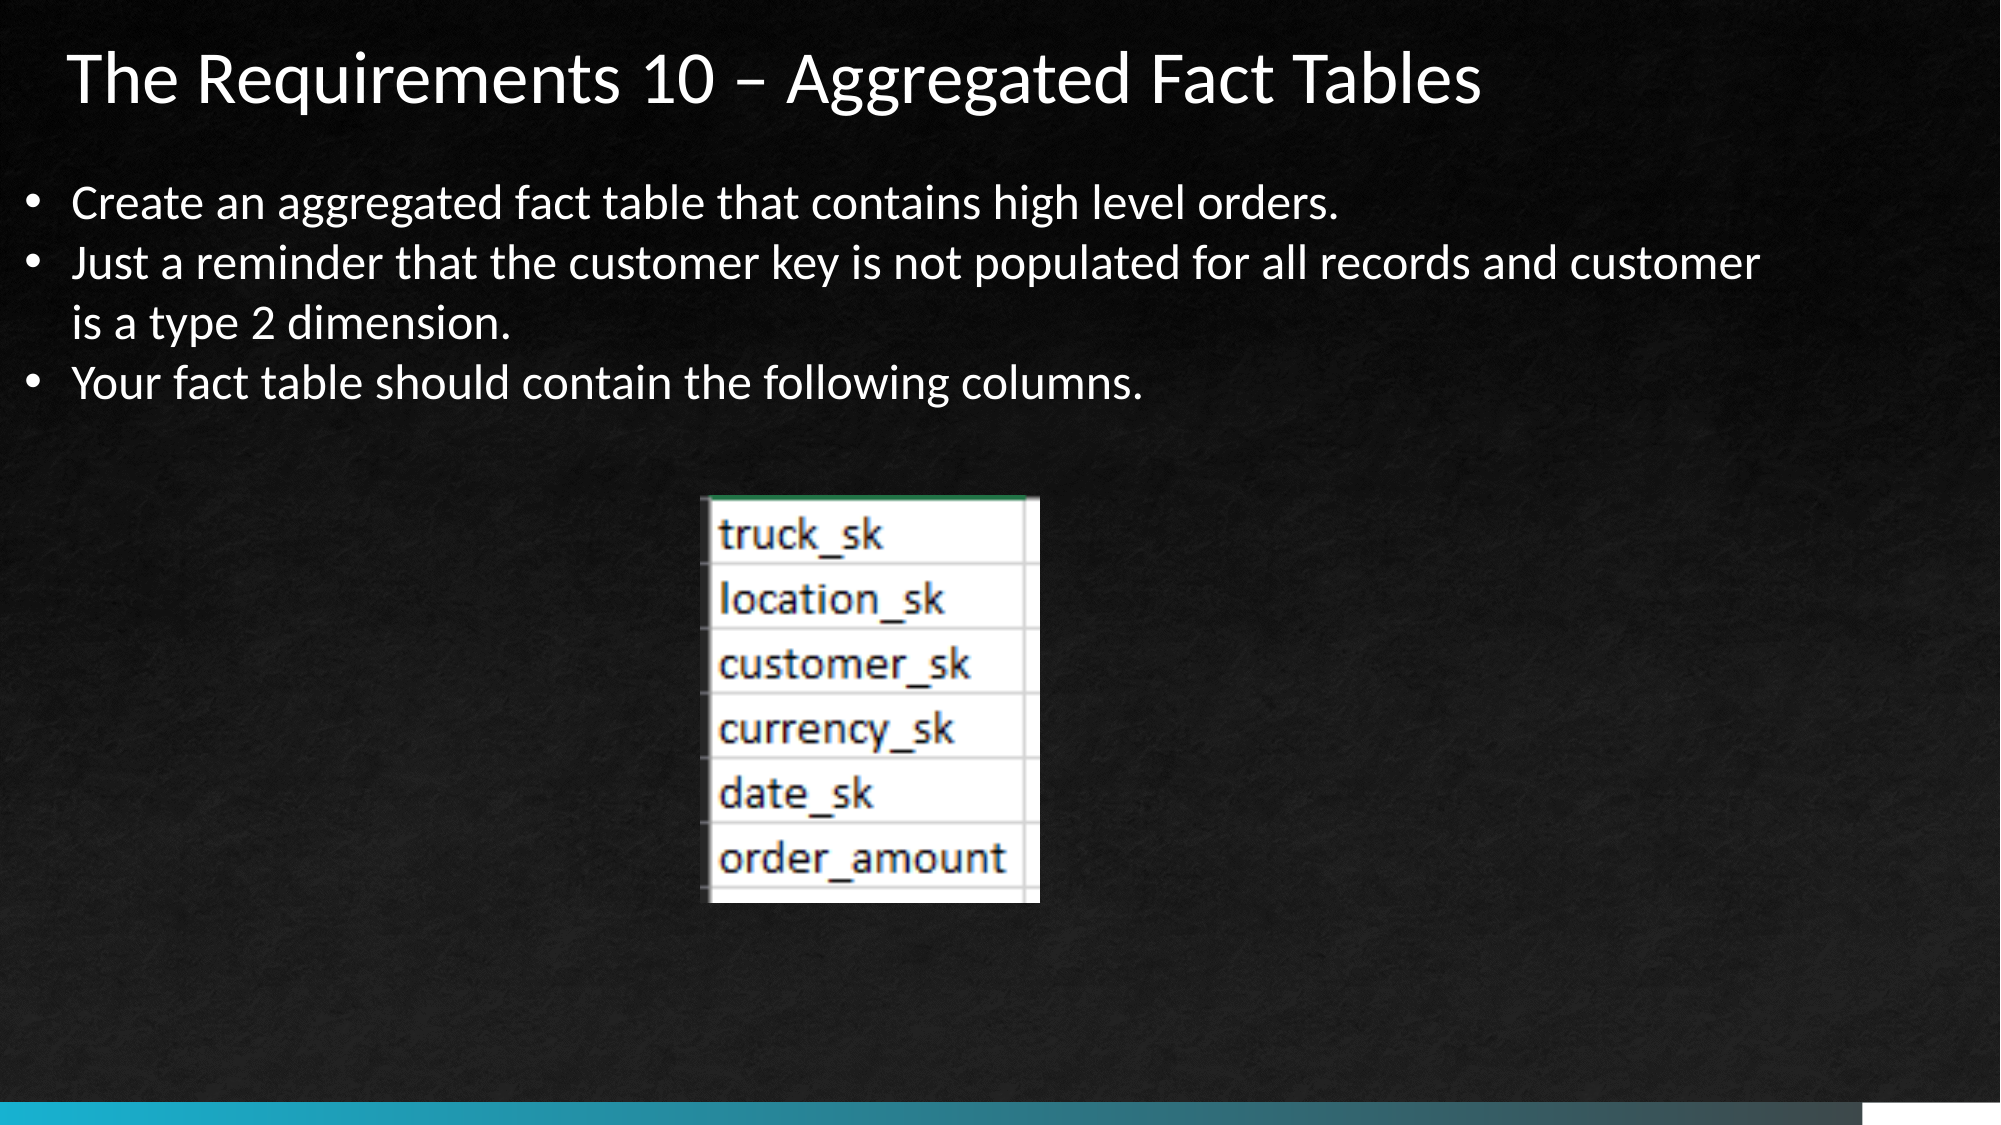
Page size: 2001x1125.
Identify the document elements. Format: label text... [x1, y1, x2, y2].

picture [0, 0, 2000, 1103]
text_box The Requirements 10 – Aggregated Fact Tables [51, 20, 1520, 126]
text_box Create an aggregated fact table that contains high level orders. Just a reminder that the customer key is not populated for all records and customer is a type 2 dimension. Your fact table should contain the following columns. [9, 162, 1804, 478]
